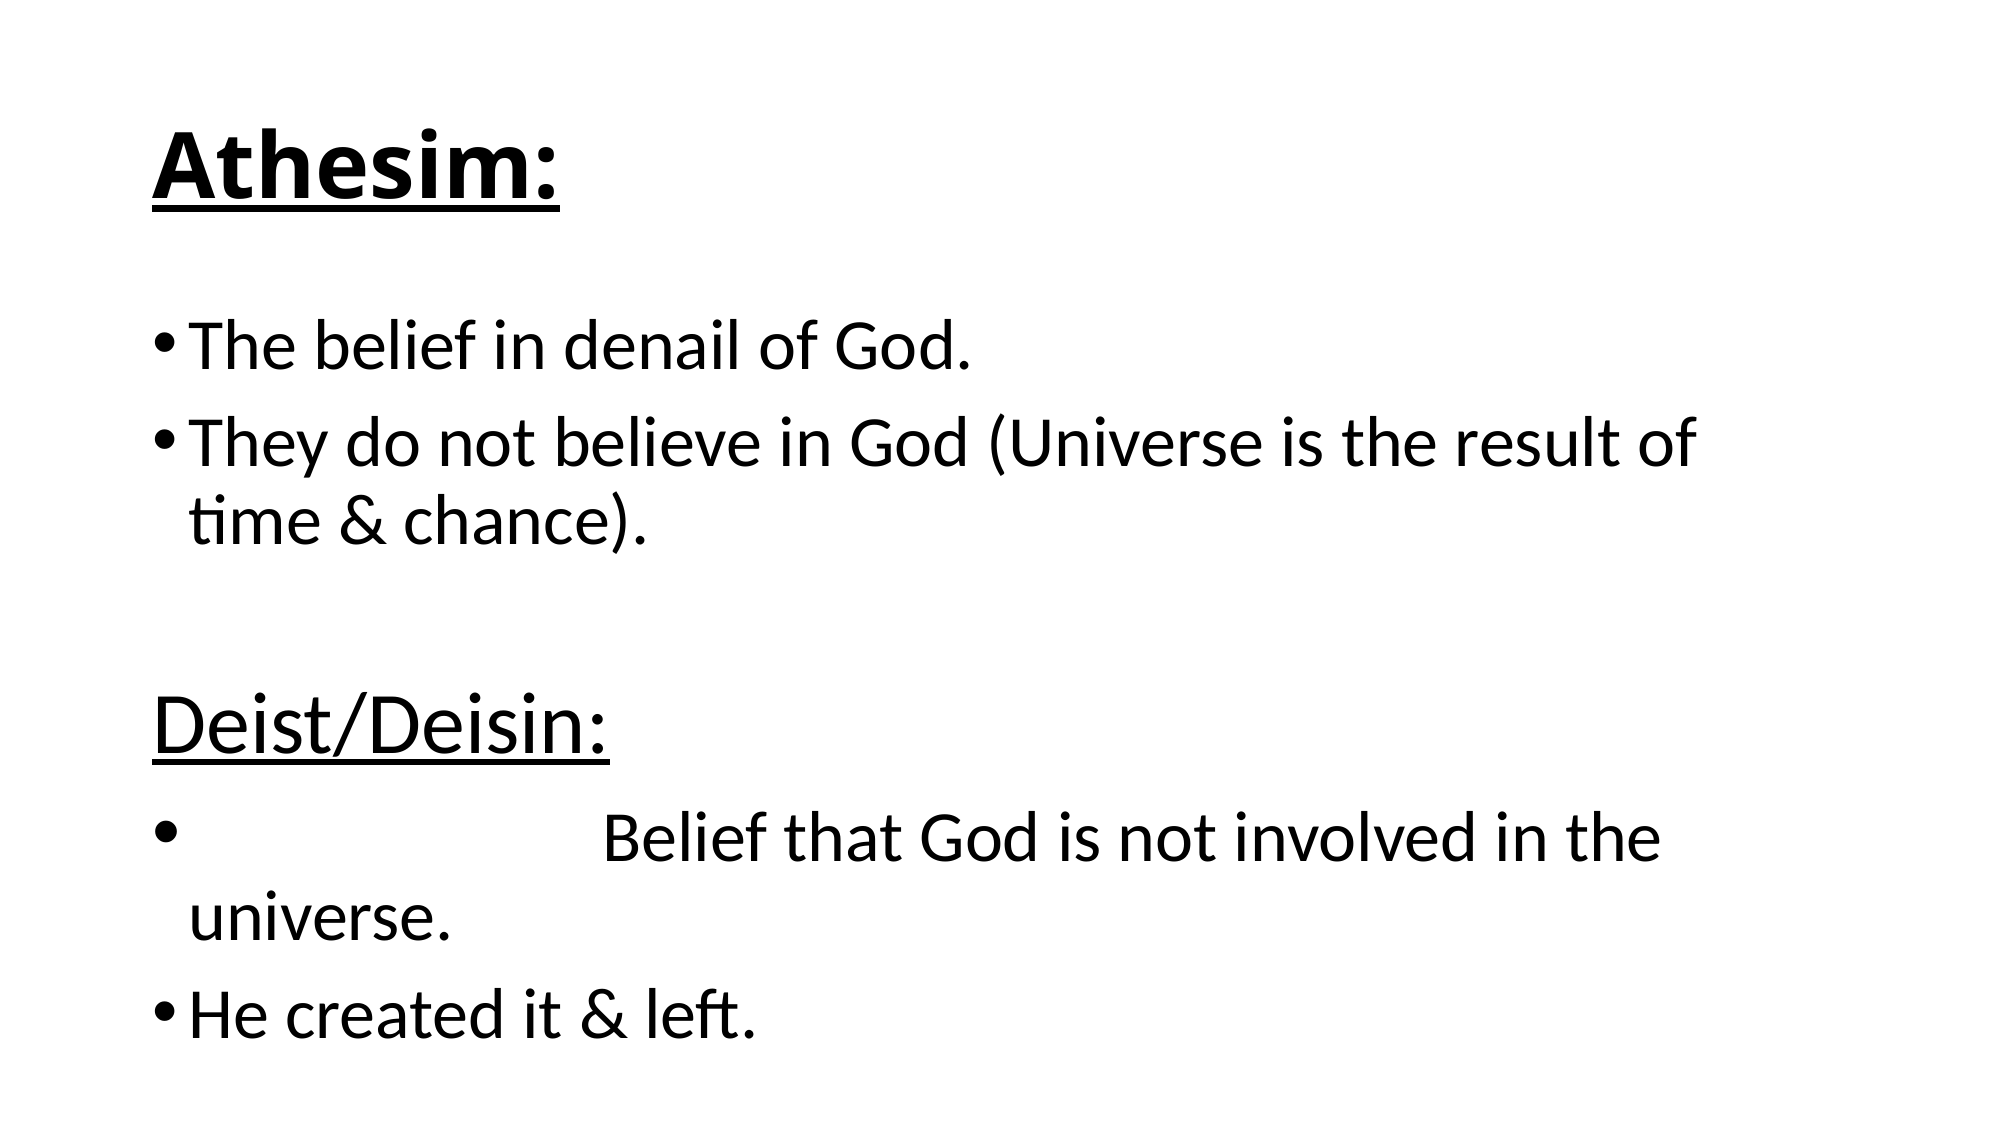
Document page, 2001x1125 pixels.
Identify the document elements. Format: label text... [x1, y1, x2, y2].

title Athesim: [137, 59, 1863, 278]
list The belief in denail of God. They do not believe in God (Universe is the result of time & chance). Deist/Deisin: Belief that God is not involved in the universe. He created it & left. [137, 299, 1863, 1068]
